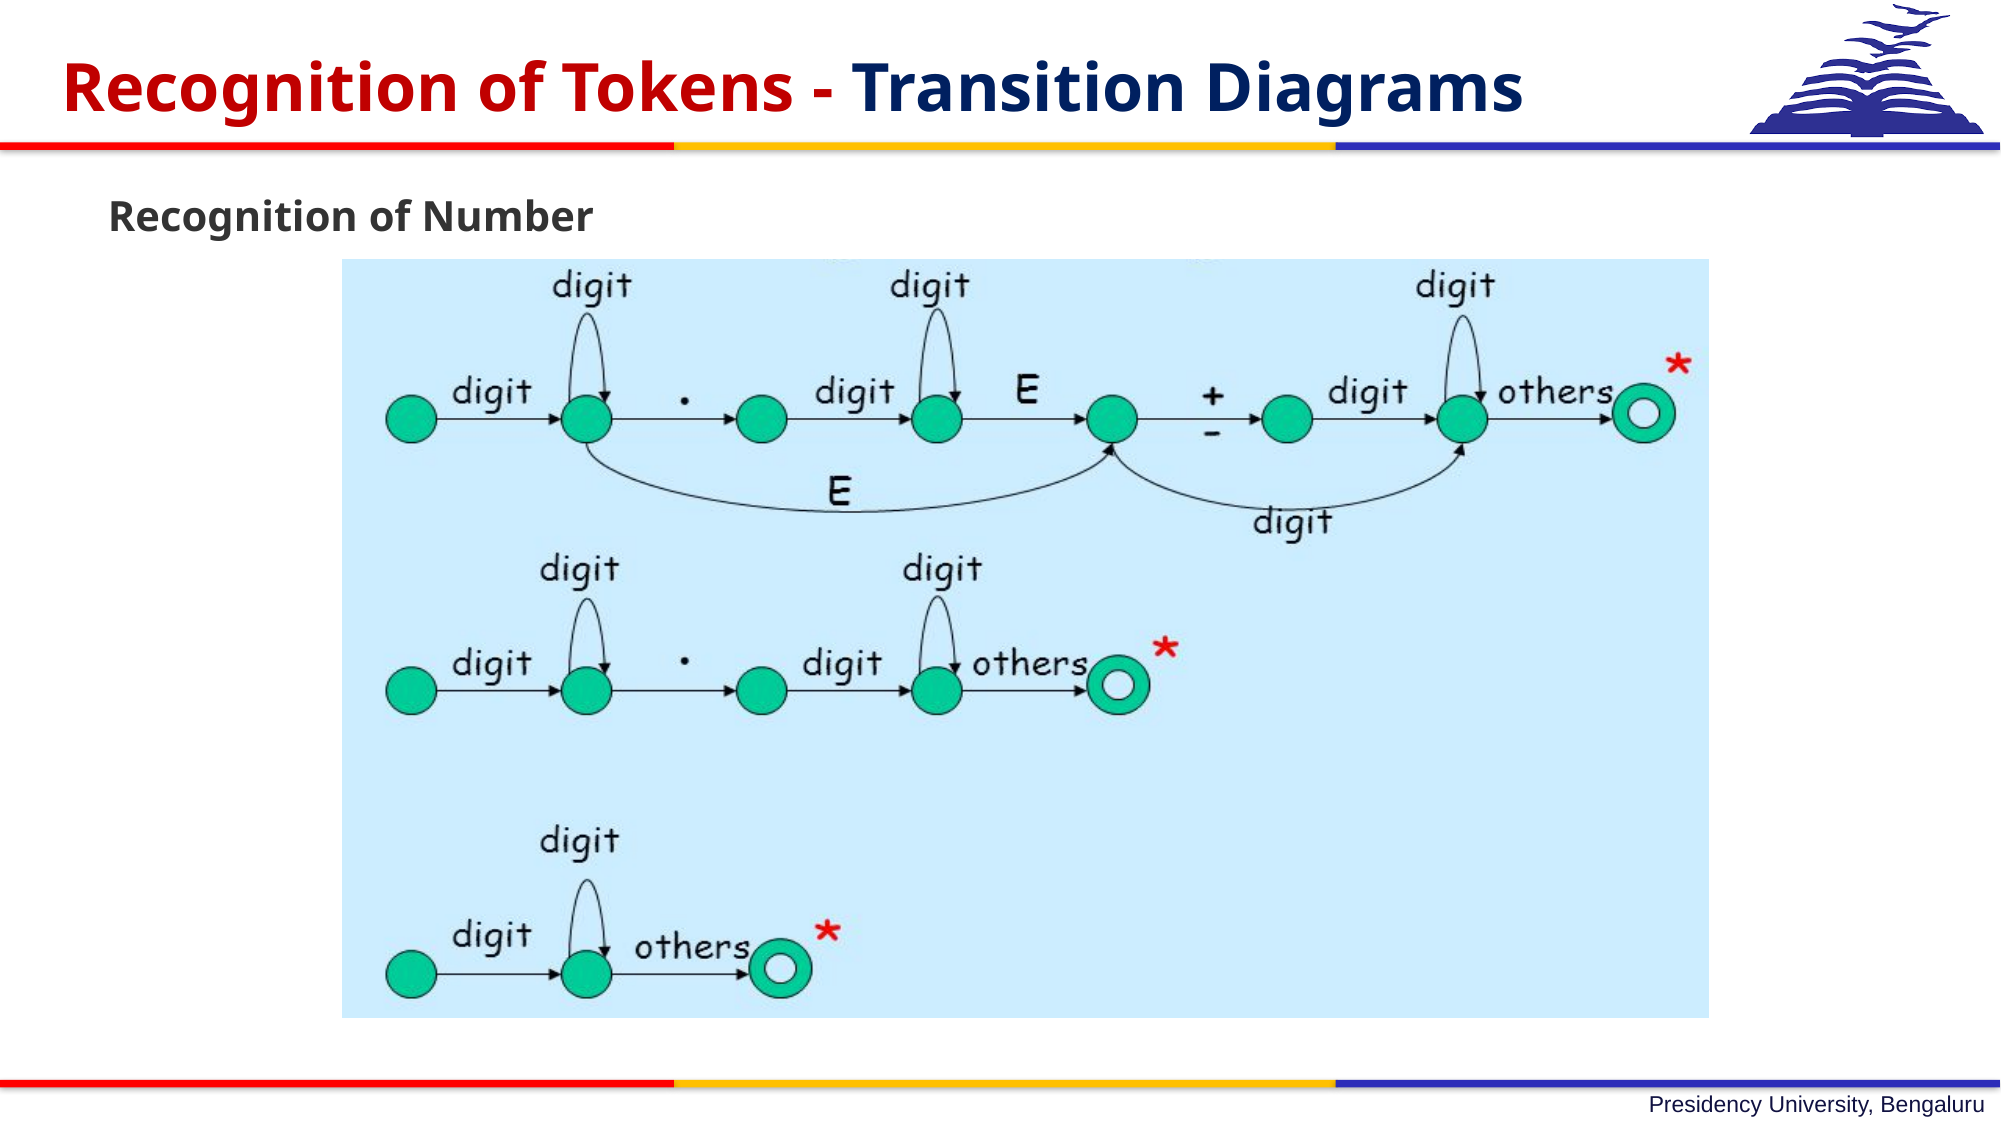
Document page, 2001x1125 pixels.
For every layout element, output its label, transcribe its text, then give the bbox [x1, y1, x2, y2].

picture [1749, 4, 1984, 138]
text_box Recognition of Tokens - Transition Diagrams [46, 37, 1664, 125]
text_box Recognition of Number [93, 181, 1170, 247]
picture [342, 258, 1709, 1019]
